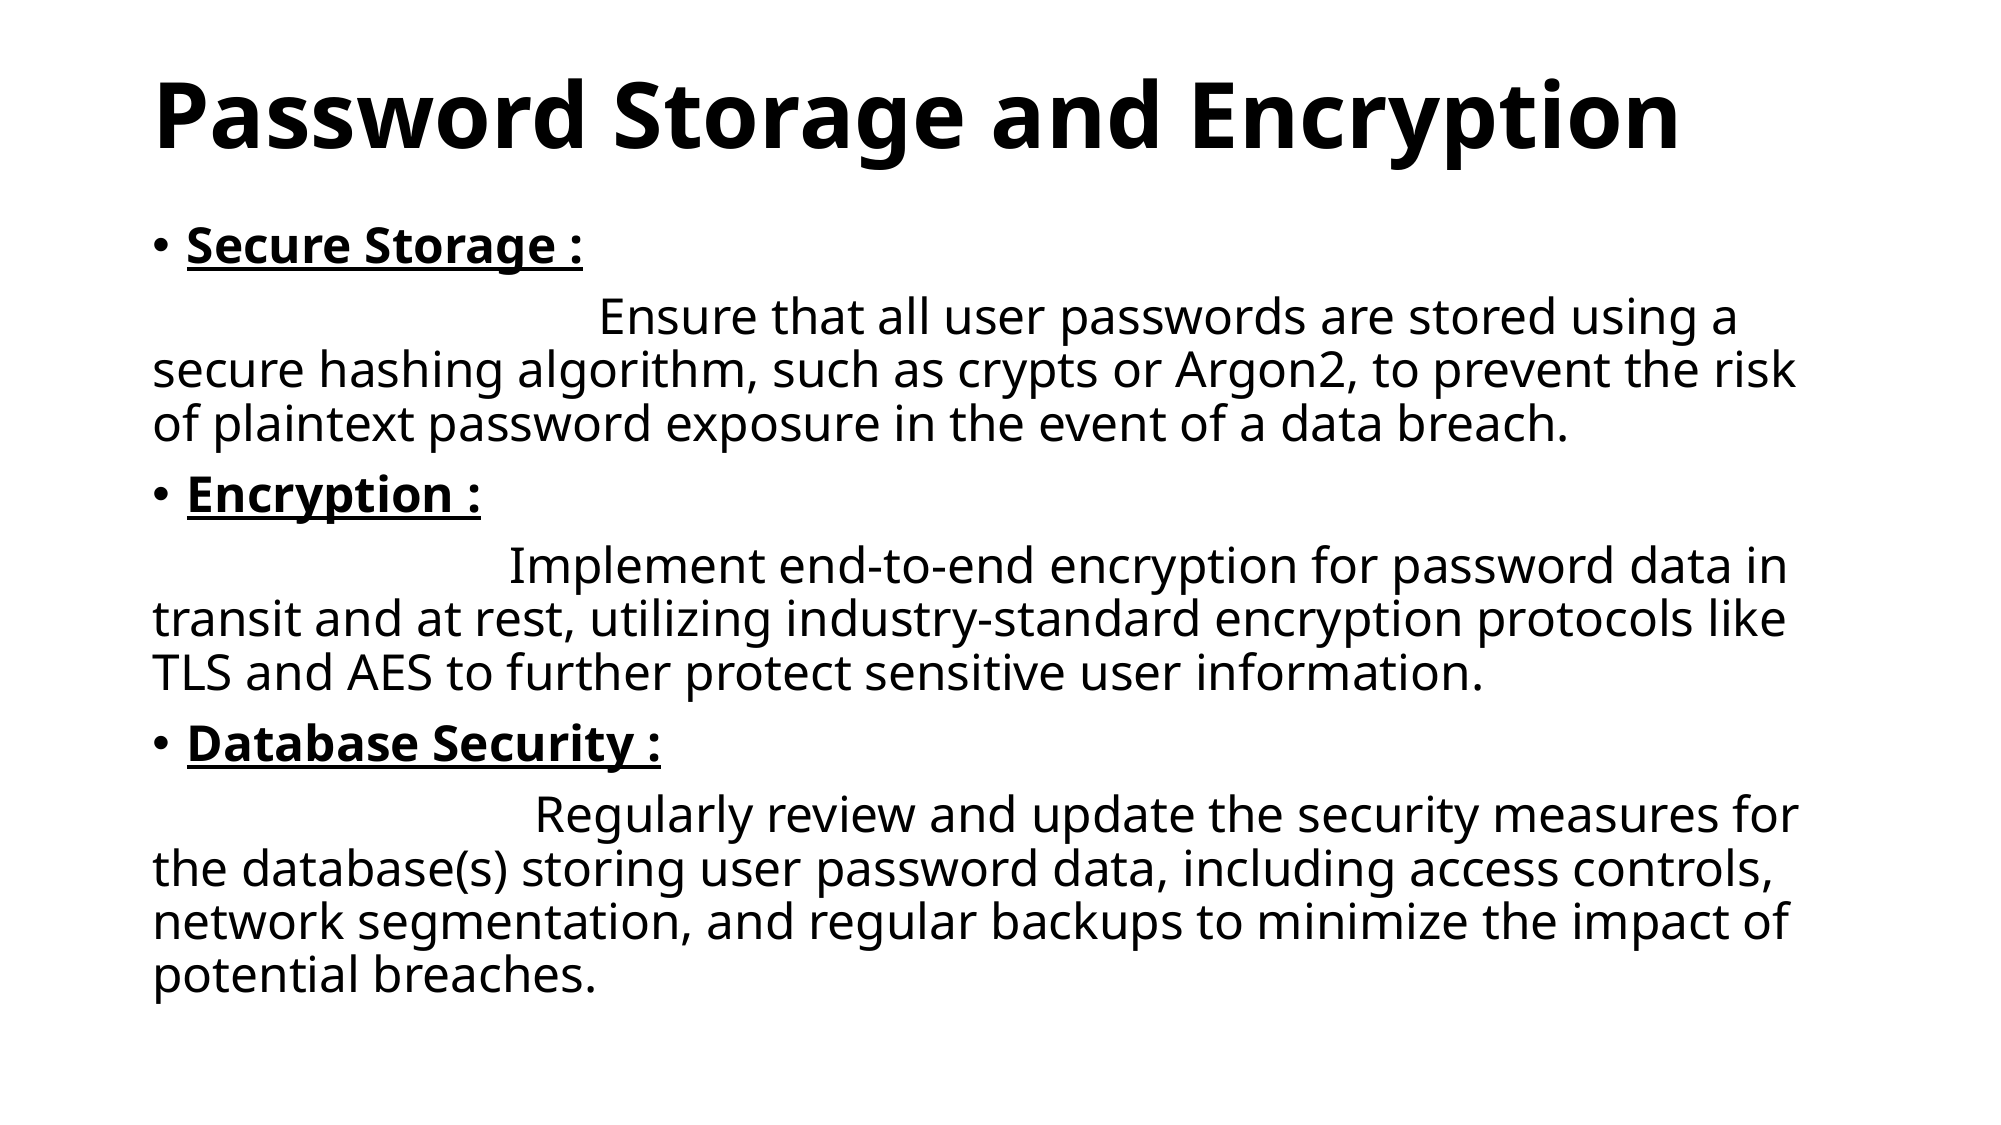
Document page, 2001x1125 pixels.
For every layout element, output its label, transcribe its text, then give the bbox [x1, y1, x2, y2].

list Secure Storage : Ensure that all user passwords are stored using a secure hashing algorithm, such as crypts or Argon2, to prevent the risk of plaintext password exposure in the event of a data breach. Encryption : Implement end-to-end encryption for password data in transit and at rest, utilizing industry-standard encryption protocols like TLS and AES to further protect sensitive user information. Database Security : Regularly review and update the security measures for the database(s) storing user password data, including access controls, network segmentation, and regular backups to minimize the impact of potential breaches. [137, 213, 1863, 1014]
title Password Storage and Encryption [137, 59, 1863, 213]
